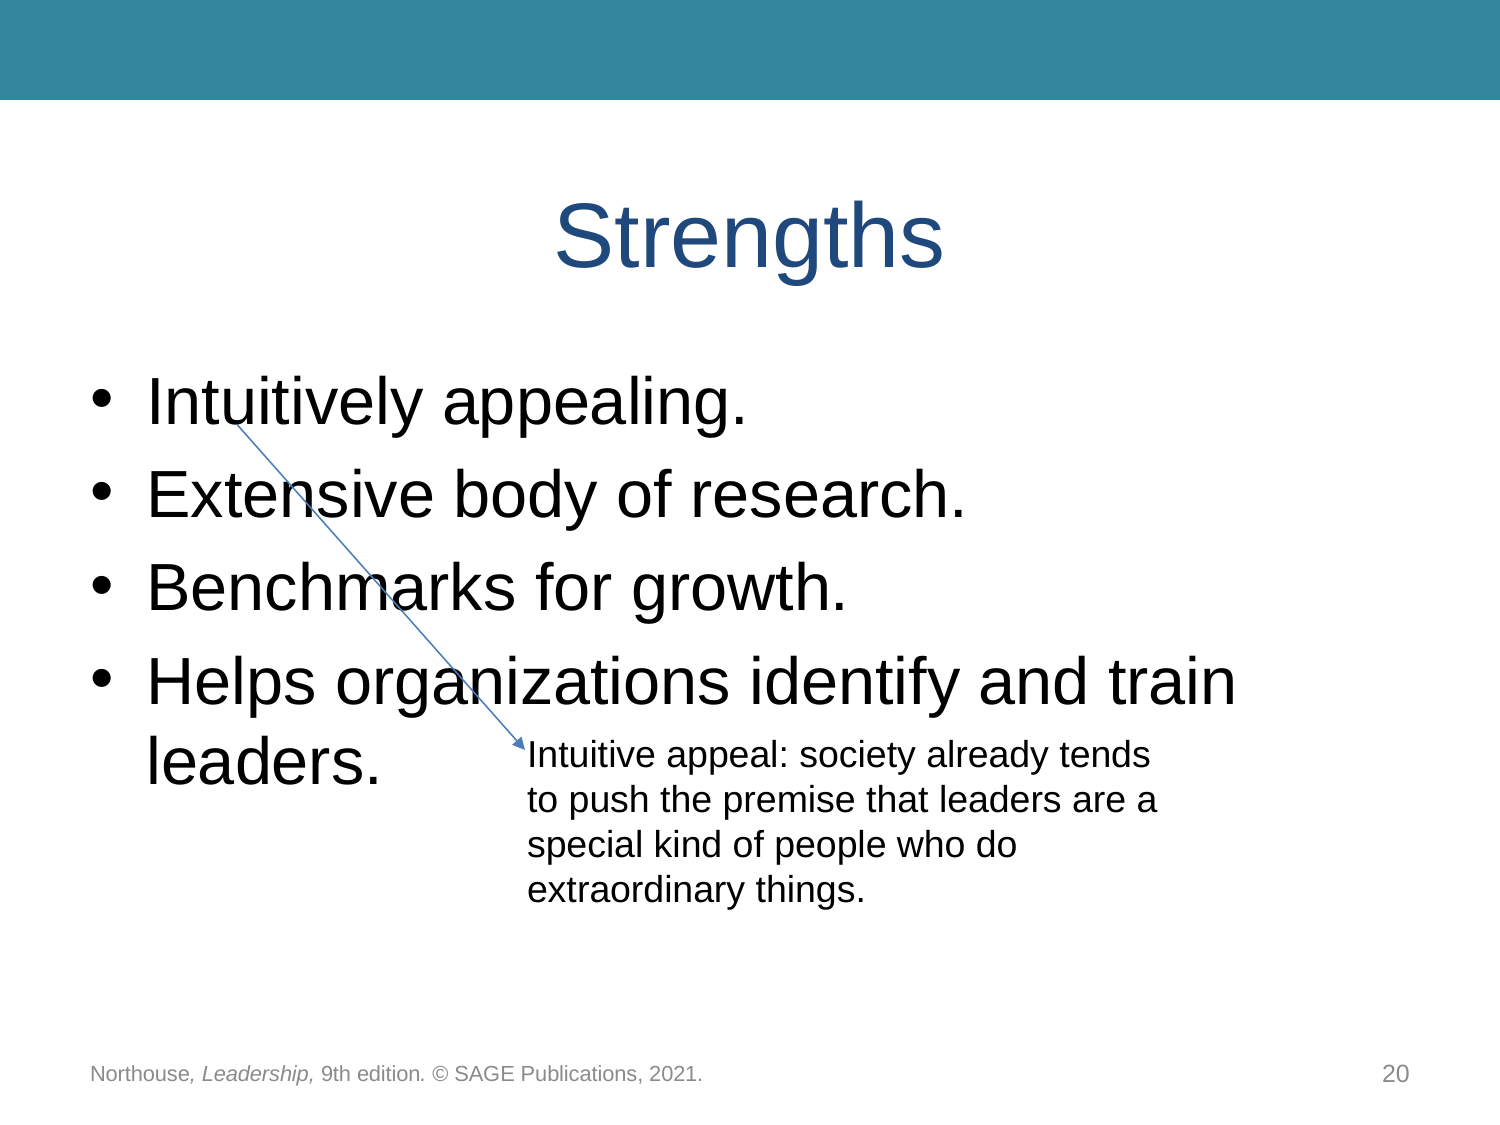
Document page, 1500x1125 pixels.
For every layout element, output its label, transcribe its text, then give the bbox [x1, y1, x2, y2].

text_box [237, 424, 526, 751]
slide_number 20 [1350, 1042, 1425, 1103]
text_box Intuitive appeal: society already tends to push the premise that leaders are a special kind of people who do extraordinary things. [437, 677, 1188, 918]
title Strengths [75, 137, 1425, 325]
footer Northouse, Leadership, 9th edition. © SAGE Publications, 2021. [75, 1042, 1313, 1103]
list Intuitively appealing. Extensive body of research. Benchmarks for growth. Helps organizations identify and train leaders. [75, 350, 1425, 1005]
